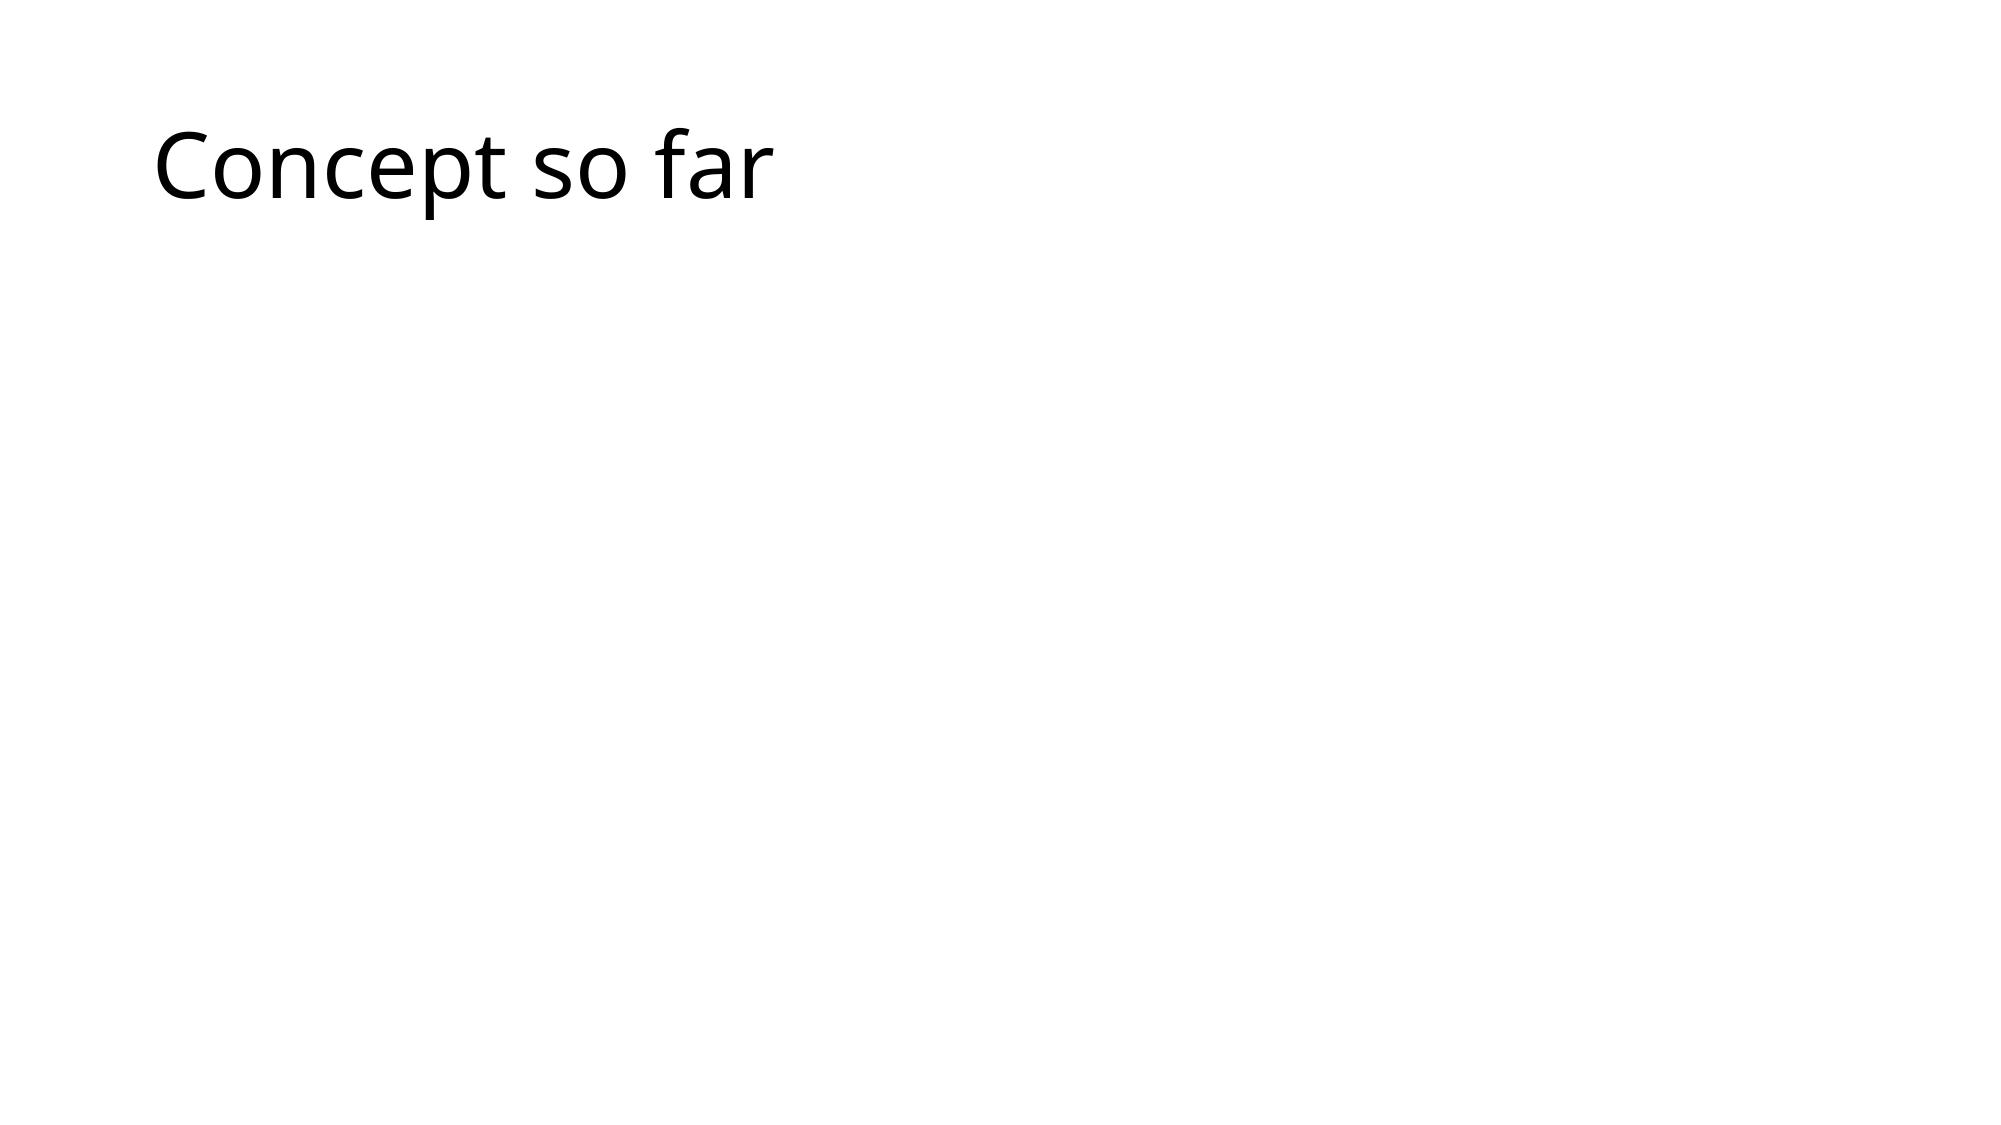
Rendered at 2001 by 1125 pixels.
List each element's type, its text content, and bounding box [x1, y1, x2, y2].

title Concept so far [137, 59, 1863, 278]
